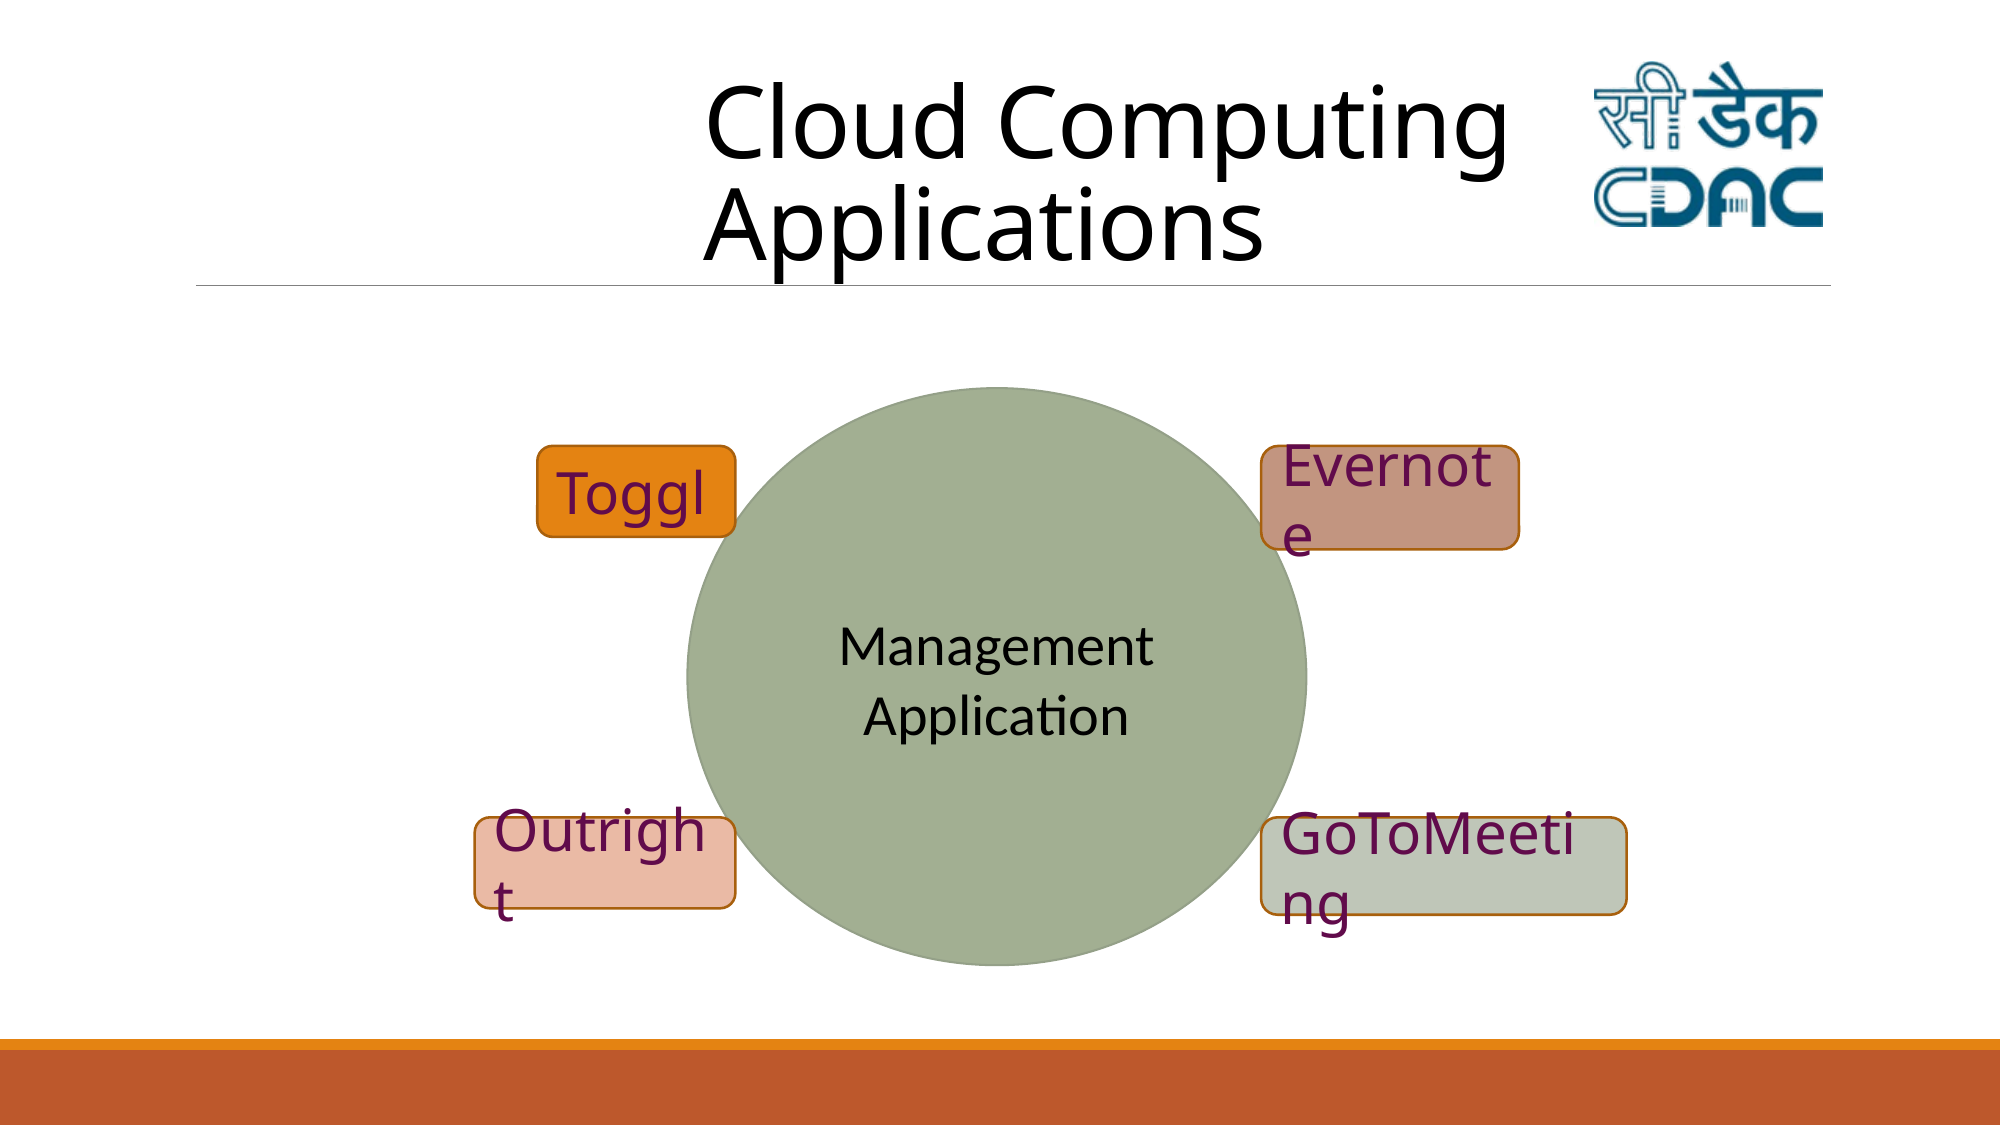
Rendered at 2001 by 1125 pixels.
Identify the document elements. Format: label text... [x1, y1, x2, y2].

text_box Outright [473, 816, 737, 910]
text_box Management Application [686, 387, 1308, 967]
text_box Evernote [1259, 444, 1521, 551]
text_box Toggl [535, 444, 737, 539]
text_box GoToMeeting [1259, 816, 1628, 917]
title Cloud Computing Applications [688, 49, 1835, 288]
picture [1593, 60, 1823, 228]
